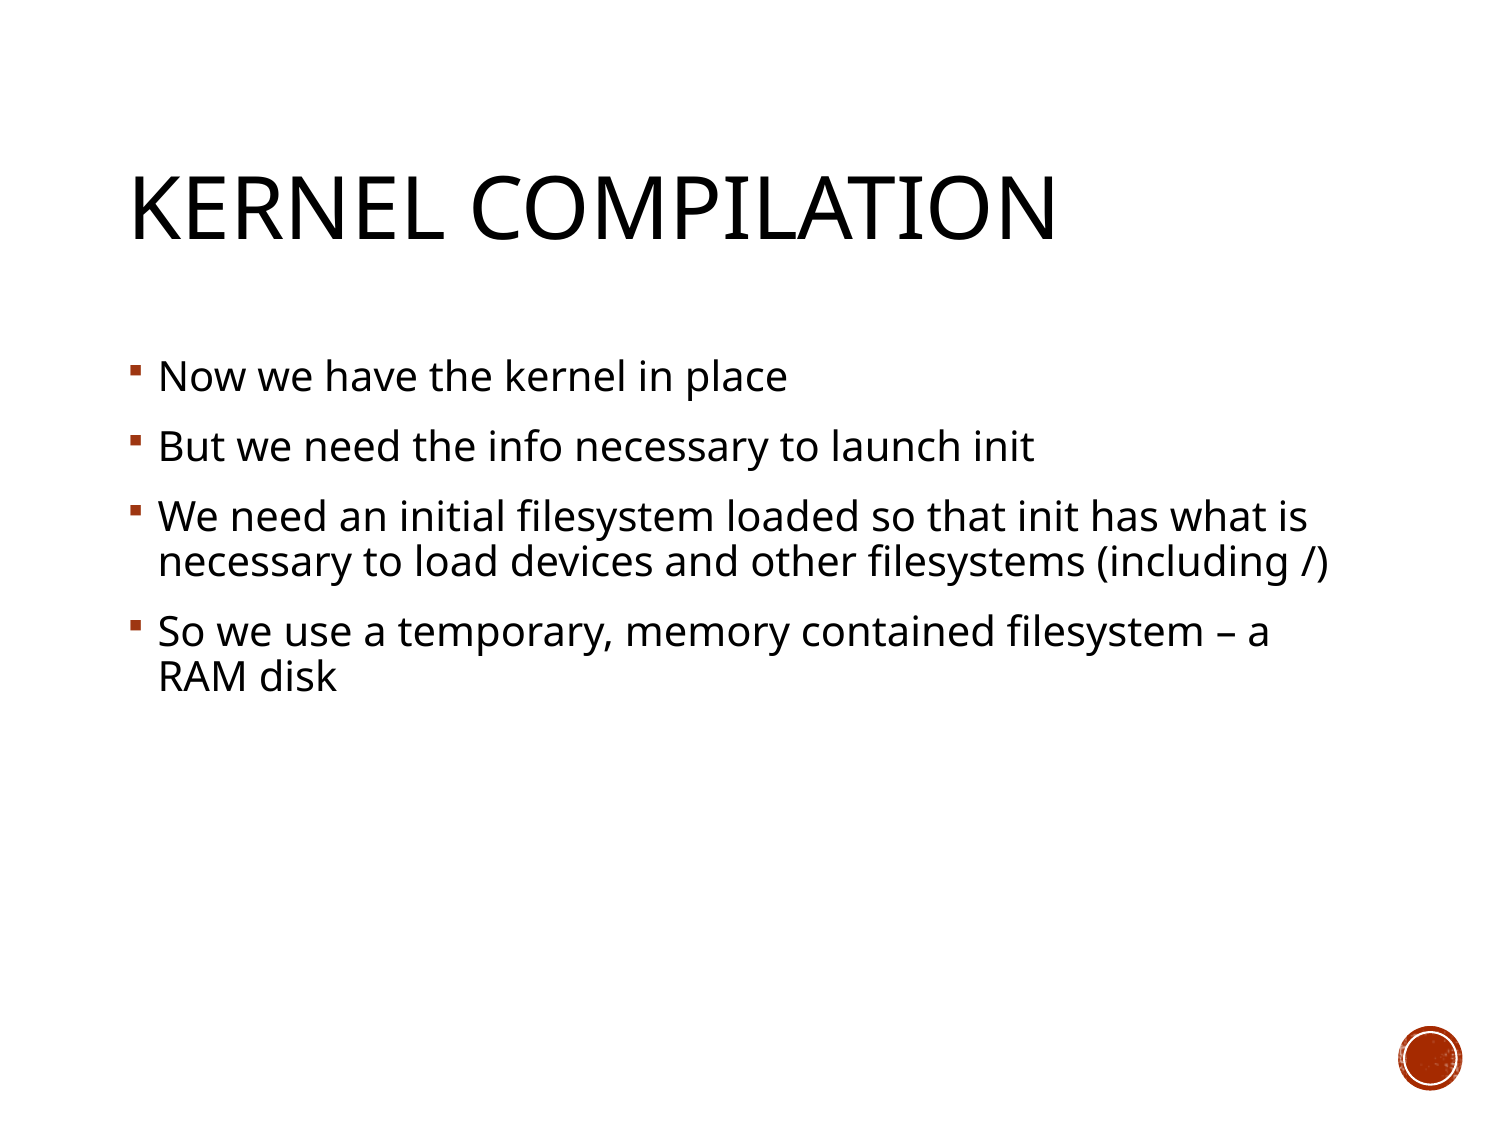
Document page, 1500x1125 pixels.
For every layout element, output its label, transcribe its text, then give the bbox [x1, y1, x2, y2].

title Kernel Compilation [112, 79, 1388, 344]
list Now we have the kernel in place But we need the info necessary to launch init We need an initial filesystem loaded so that init has what is necessary to load devices and other filesystems (including /) So we use a temporary, memory contained filesystem – a RAM disk [112, 348, 1388, 1013]
